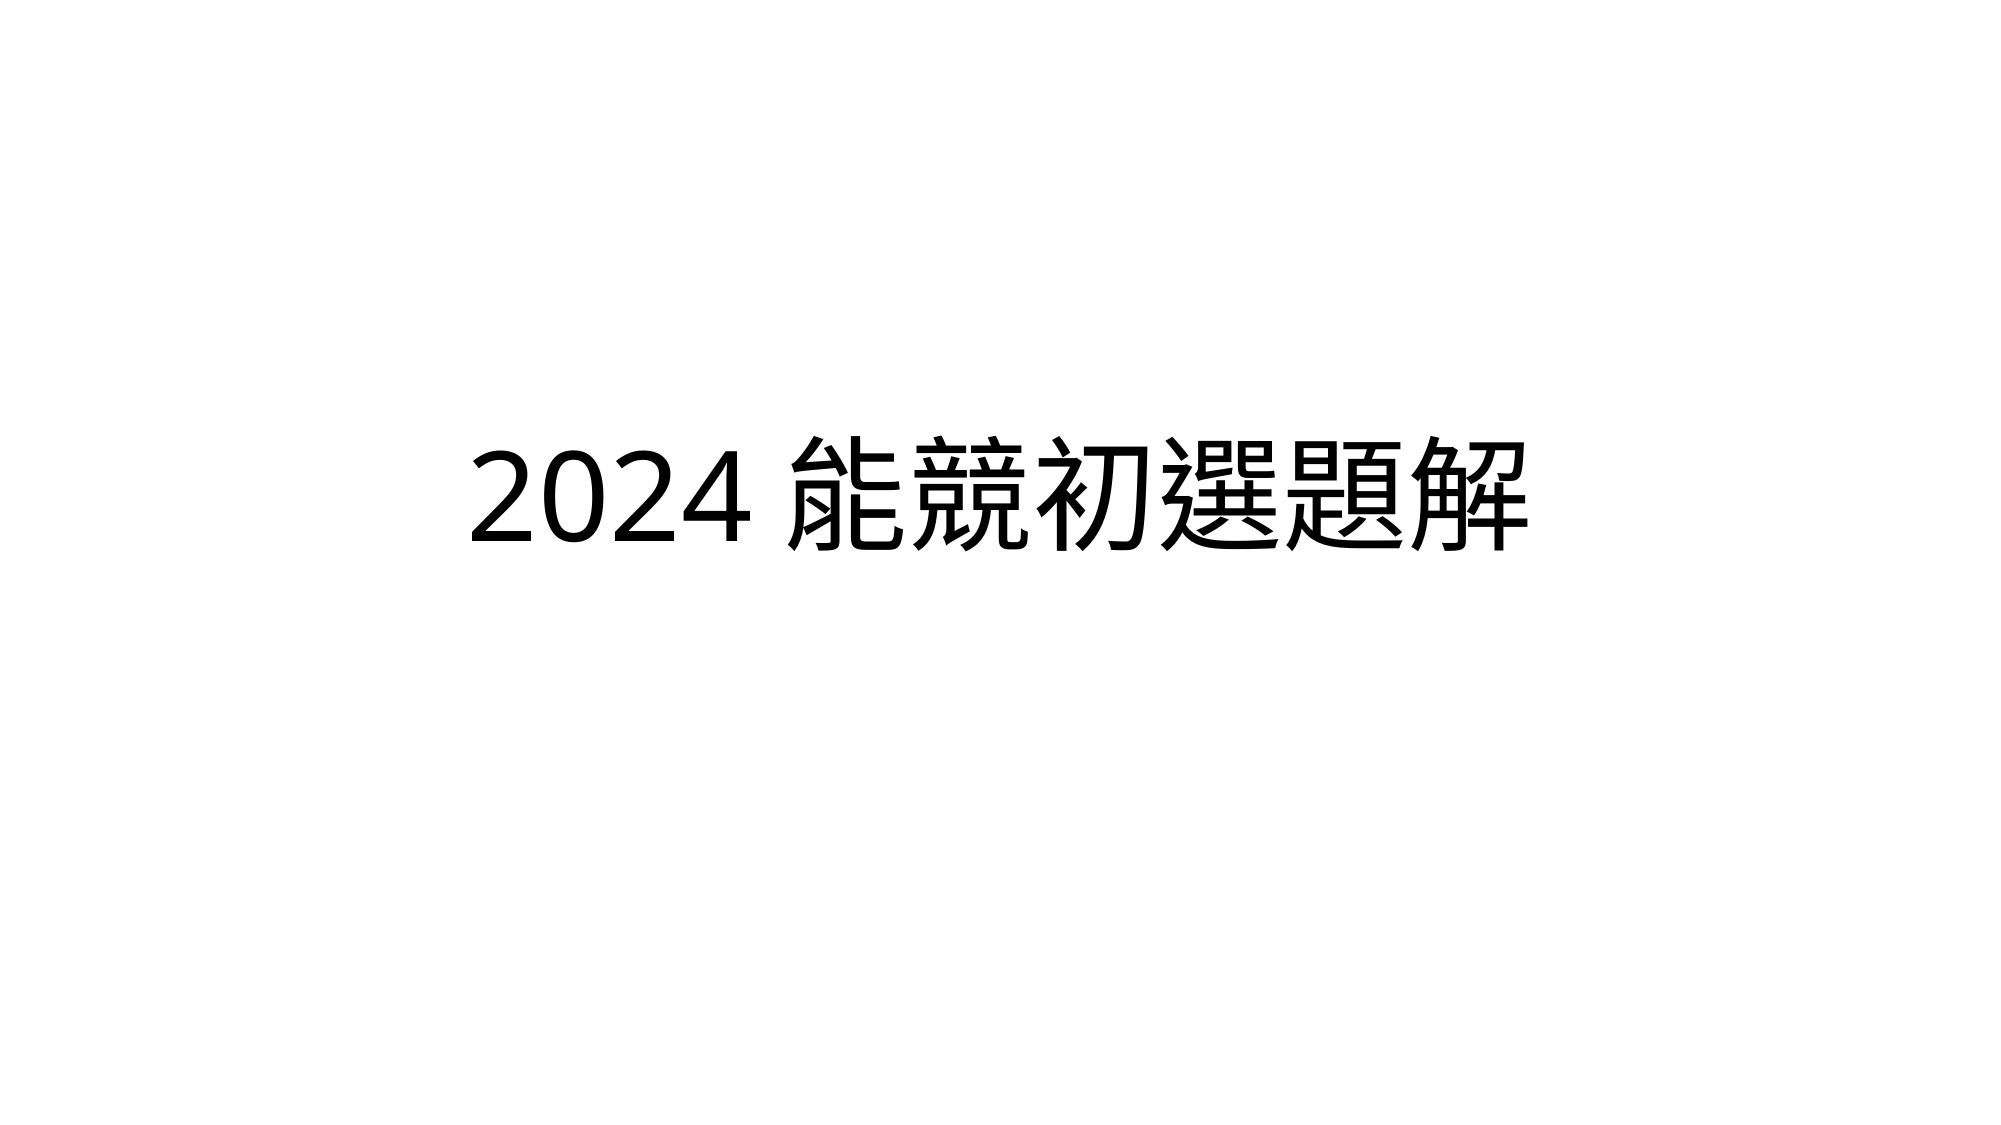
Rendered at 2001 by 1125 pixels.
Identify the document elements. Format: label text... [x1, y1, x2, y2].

title 2024能競初選題解 [249, 184, 1750, 576]
